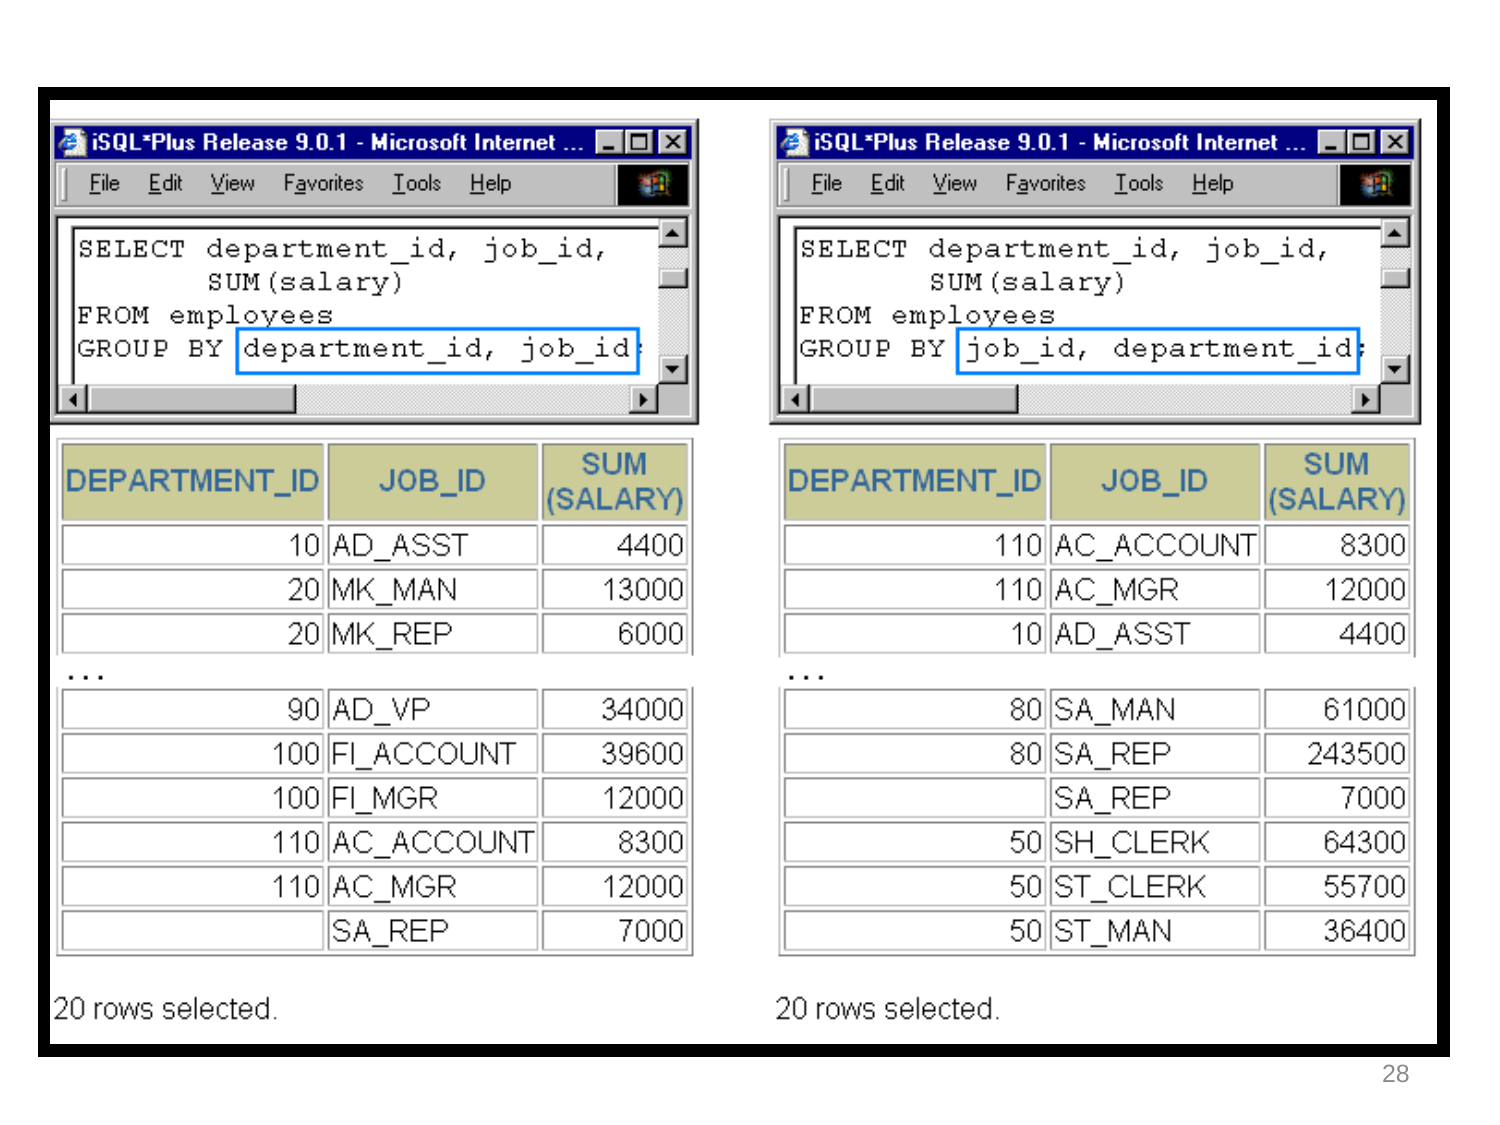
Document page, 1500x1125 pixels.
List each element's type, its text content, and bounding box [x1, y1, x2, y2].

slide_number 28 [1074, 1057, 1425, 1103]
picture [49, 99, 1438, 1045]
